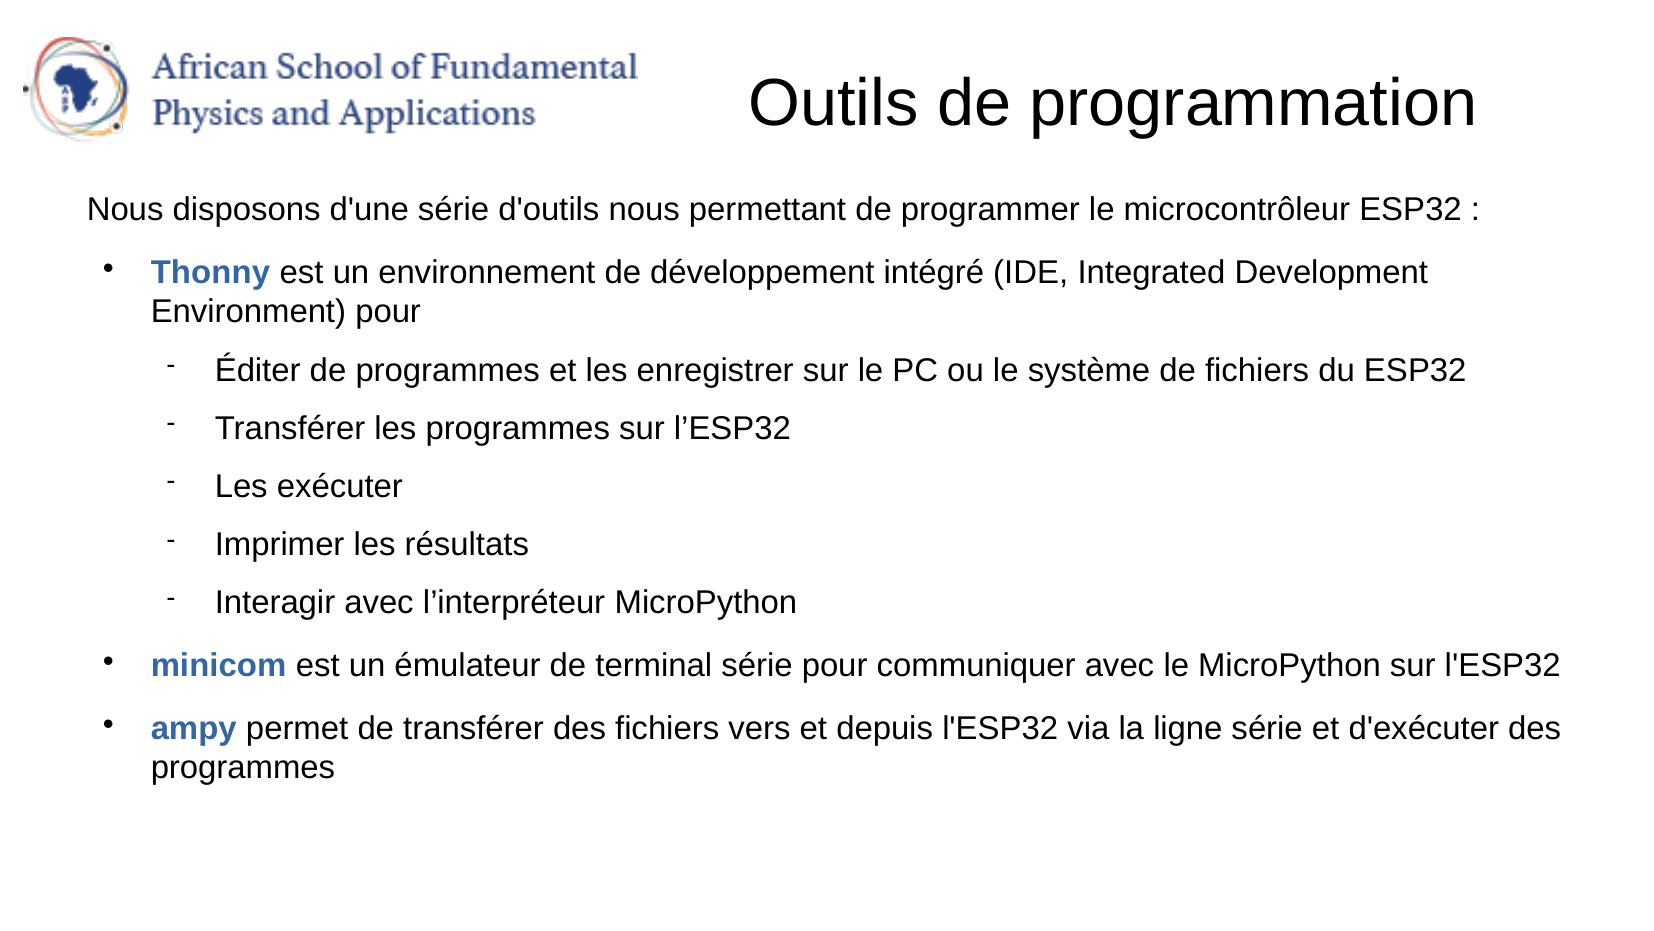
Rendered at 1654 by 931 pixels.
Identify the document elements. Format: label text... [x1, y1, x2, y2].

picture [23, 37, 635, 142]
list Nous disposons d'une série d'outils nous permettant de programmer le microcontrôleur ESP32 : Thonny est un environnement de développement intégré (IDE, Integrated Development Environment) pour Éditer de programmes et les enregistrer sur le PC ou le système de fichiers du ESP32 Transférer les programmes sur l’ESP32 Les exécuter Imprimer les résultats Interagir avec l’interpréteur MicroPython minicom est un émulateur de terminal série pour communiquer avec le MicroPython sur l'ESP32 ampy permet de transférer des fichiers vers et depuis l'ESP32 via la ligne série et d'exécuter des programmes [86, 187, 1575, 825]
title Outils de programmation [635, 21, 1610, 177]
